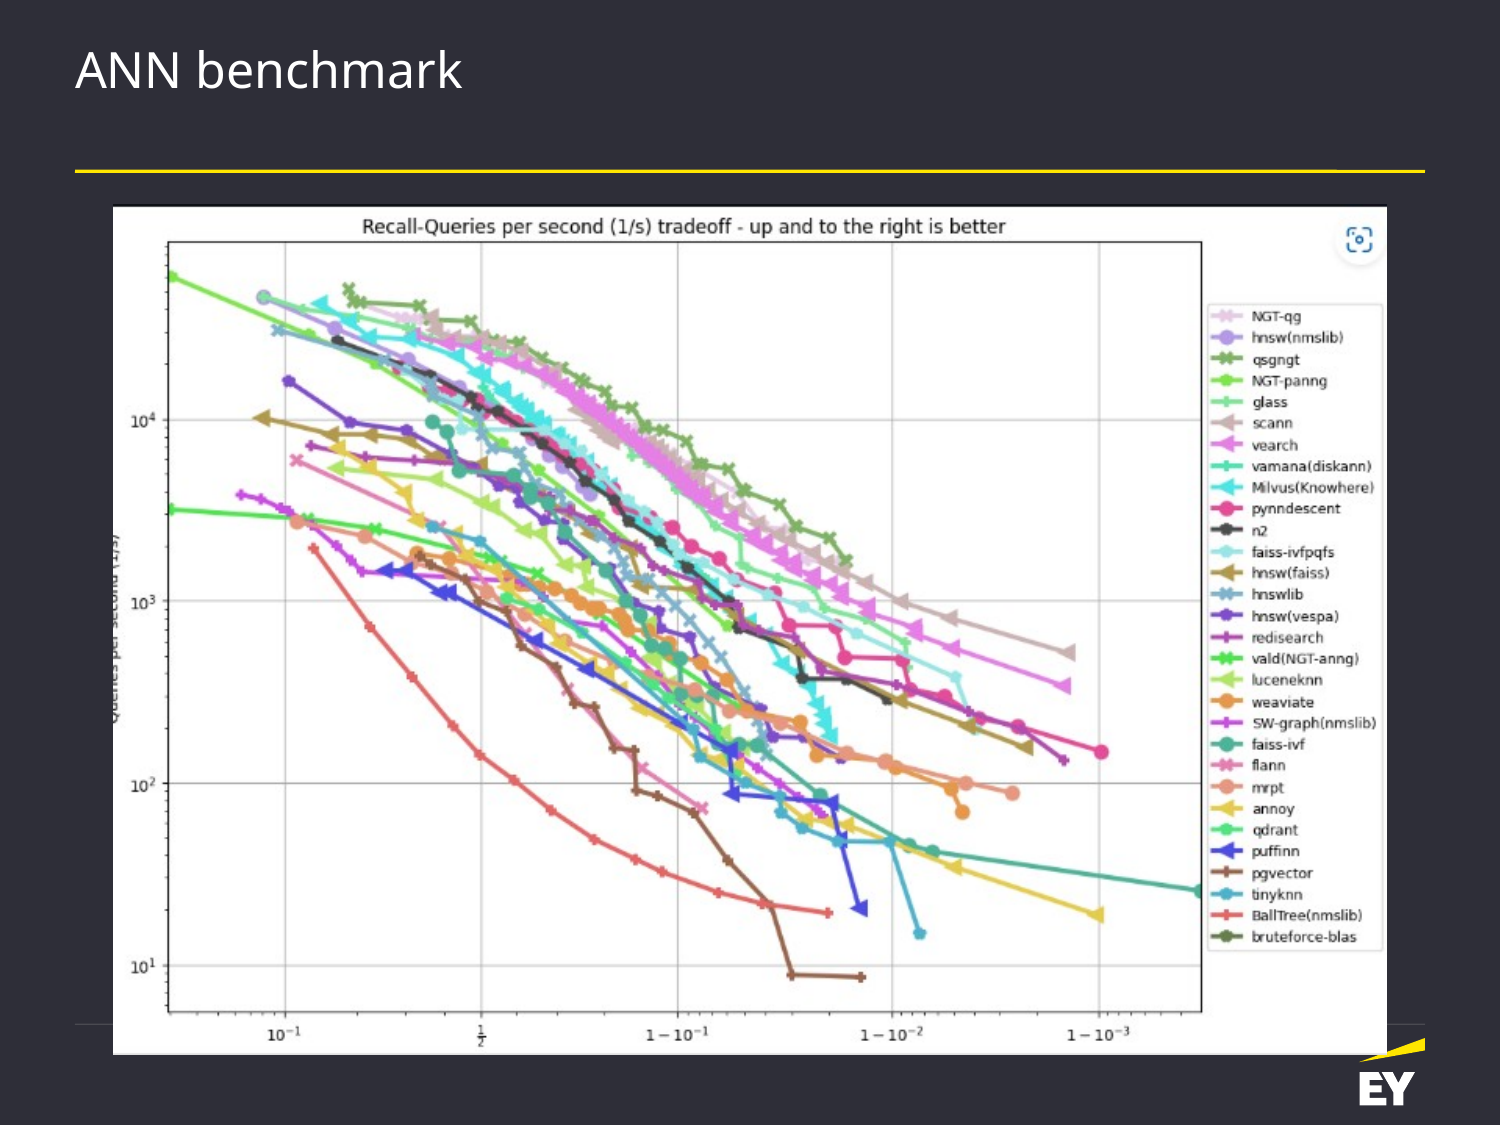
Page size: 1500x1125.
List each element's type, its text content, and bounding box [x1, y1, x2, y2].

picture [112, 204, 1388, 1055]
title ANN benchmark [75, 48, 1425, 146]
